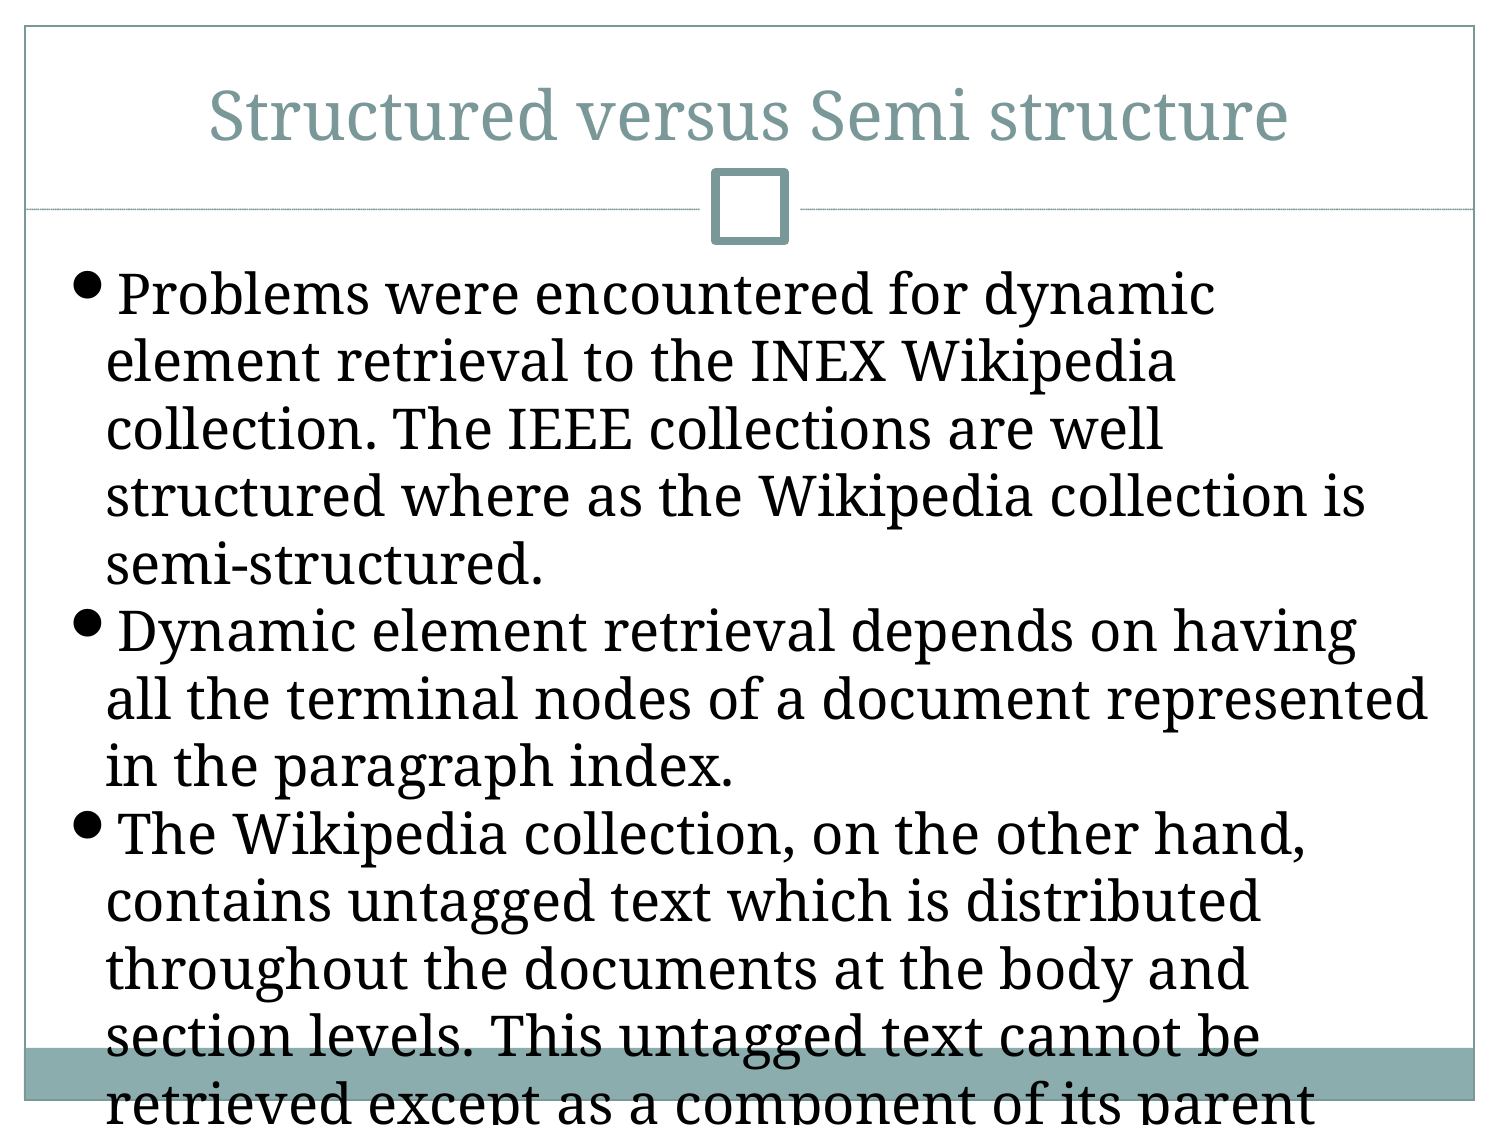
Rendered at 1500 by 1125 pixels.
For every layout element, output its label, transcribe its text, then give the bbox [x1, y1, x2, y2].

text_box Problems were encountered for dynamic element retrieval to the INEX Wikipedia collection. The IEEE collections are well structured where as the Wikipedia collection is semi-structured. Dynamic element retrieval depends on having all the terminal nodes of a document represented in the paragraph index. The Wikipedia collection, on the other hand, contains untagged text which is distributed throughout the documents at the body and section levels. This untagged text cannot be retrieved except as a component of its parent element. [54, 250, 1450, 1001]
text_box Structured versus Semi structure [49, 37, 1450, 162]
